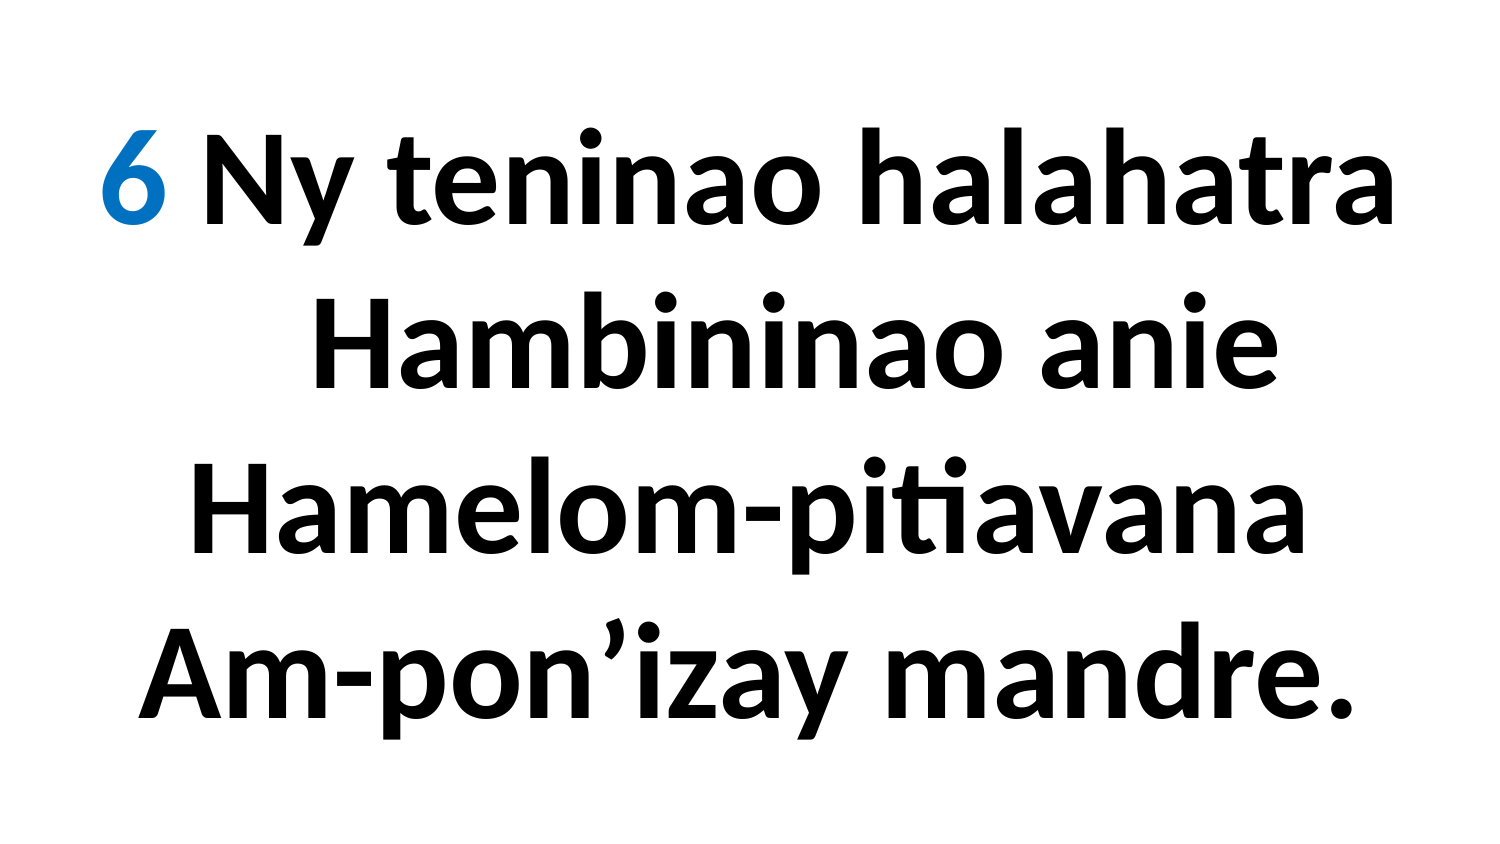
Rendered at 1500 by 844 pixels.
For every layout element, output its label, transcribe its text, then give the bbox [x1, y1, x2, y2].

text_box 6 Ny teninao halahatra Hambininao anie Hamelom-pitiavana Am-pon’izay mandre. [0, 79, 1500, 754]
